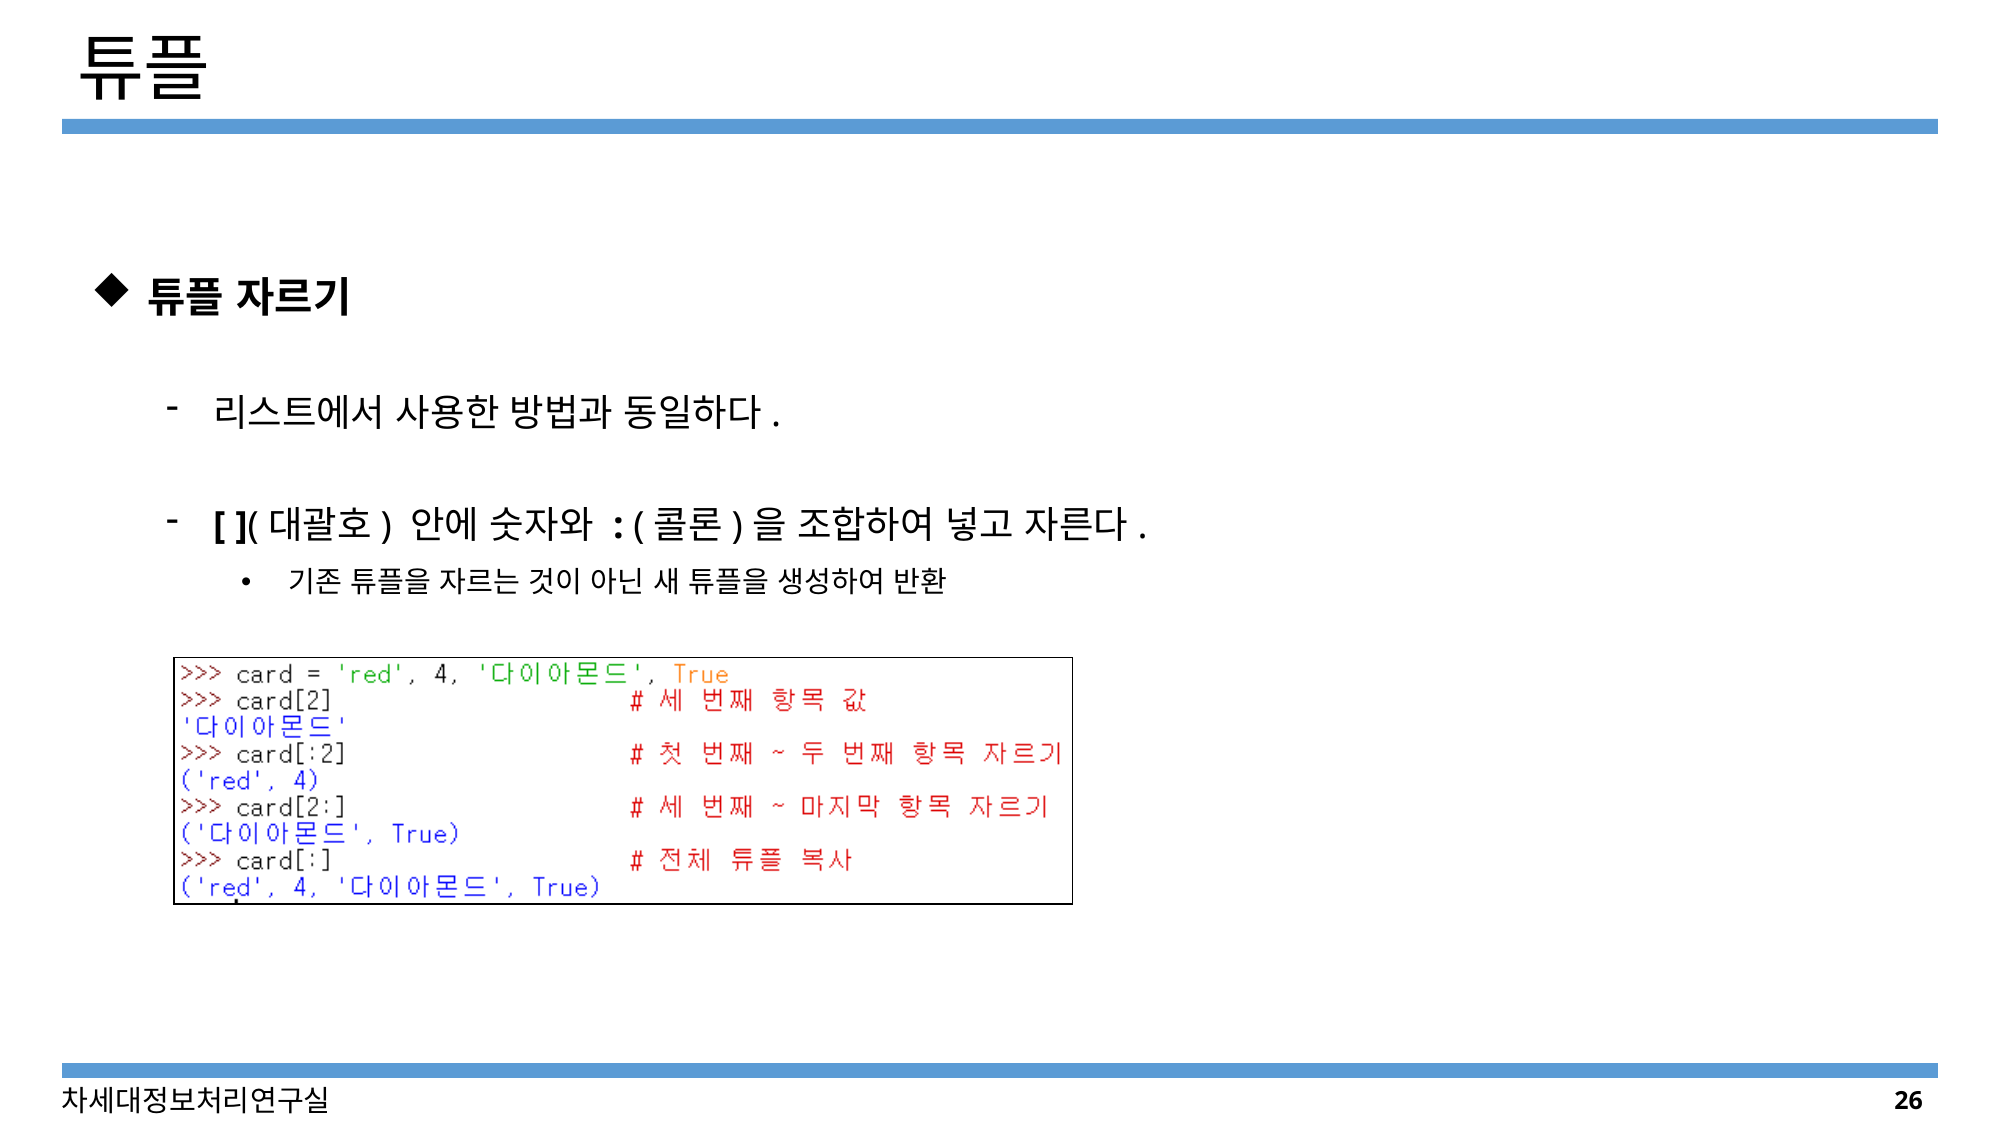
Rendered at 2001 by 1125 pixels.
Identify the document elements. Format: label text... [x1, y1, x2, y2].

slide_number 26 [1487, 1079, 1938, 1125]
text_box 튜플 자르기 리스트에서 사용한 방법과 동일하다. [ ](대괄호) 안에 숫자와 : (콜론)을 조합하여 넣고 자른다. 기존 튜플을 자르는 것이 아닌 새 튜플을 생성하여 반환 [76, 188, 1858, 606]
title 튜플 [62, 24, 1564, 118]
picture [174, 658, 1072, 904]
